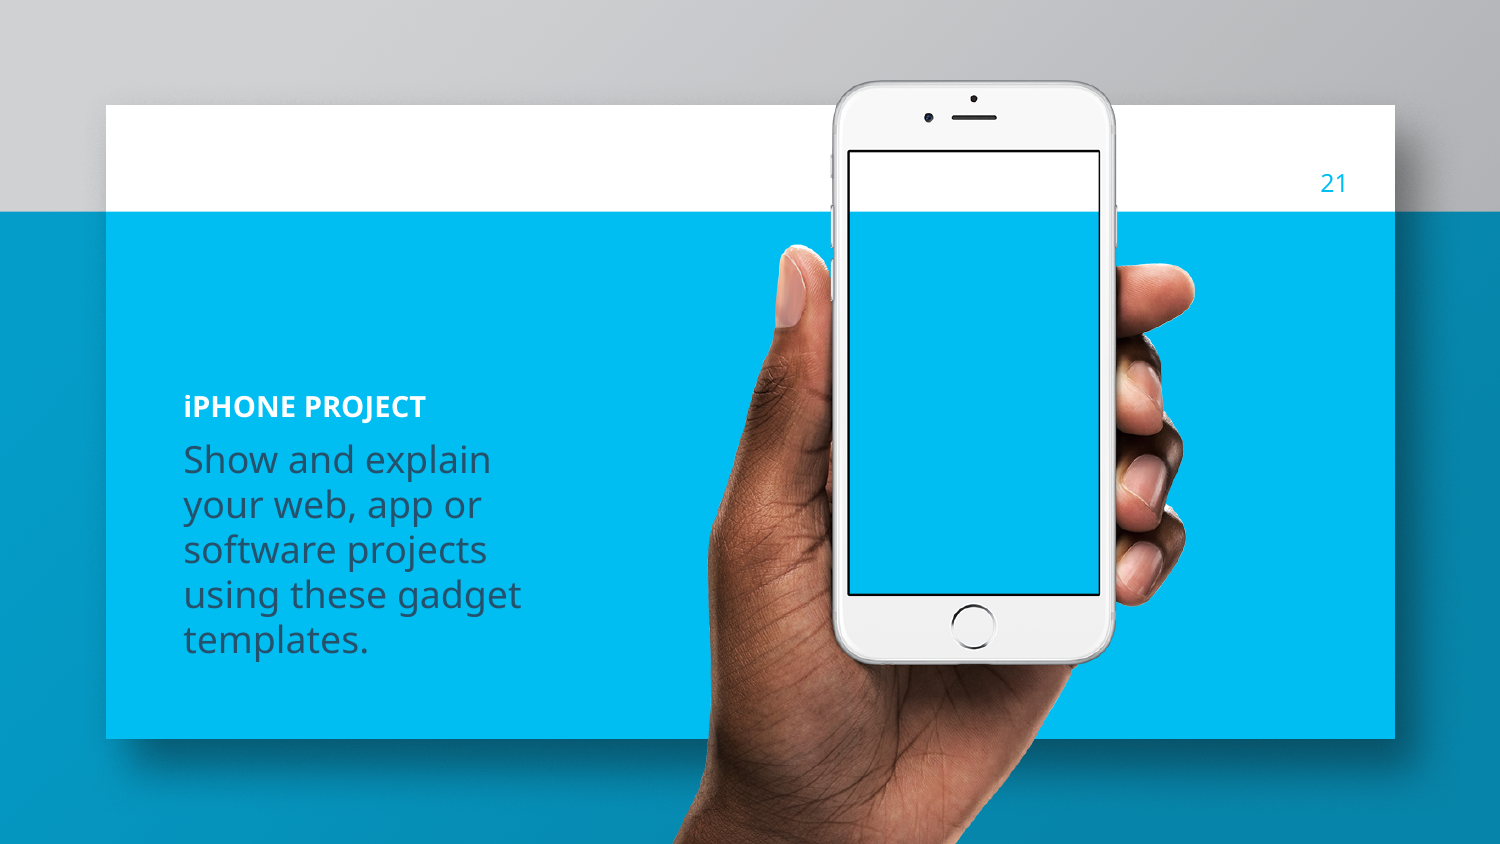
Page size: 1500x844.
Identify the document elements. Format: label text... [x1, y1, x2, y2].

slide_number ‹#› [1273, 106, 1364, 217]
list iPHONE PROJECT Show and explain your web, app or software projects using these gadget templates. [168, 355, 559, 676]
picture [0, 0, 1500, 844]
